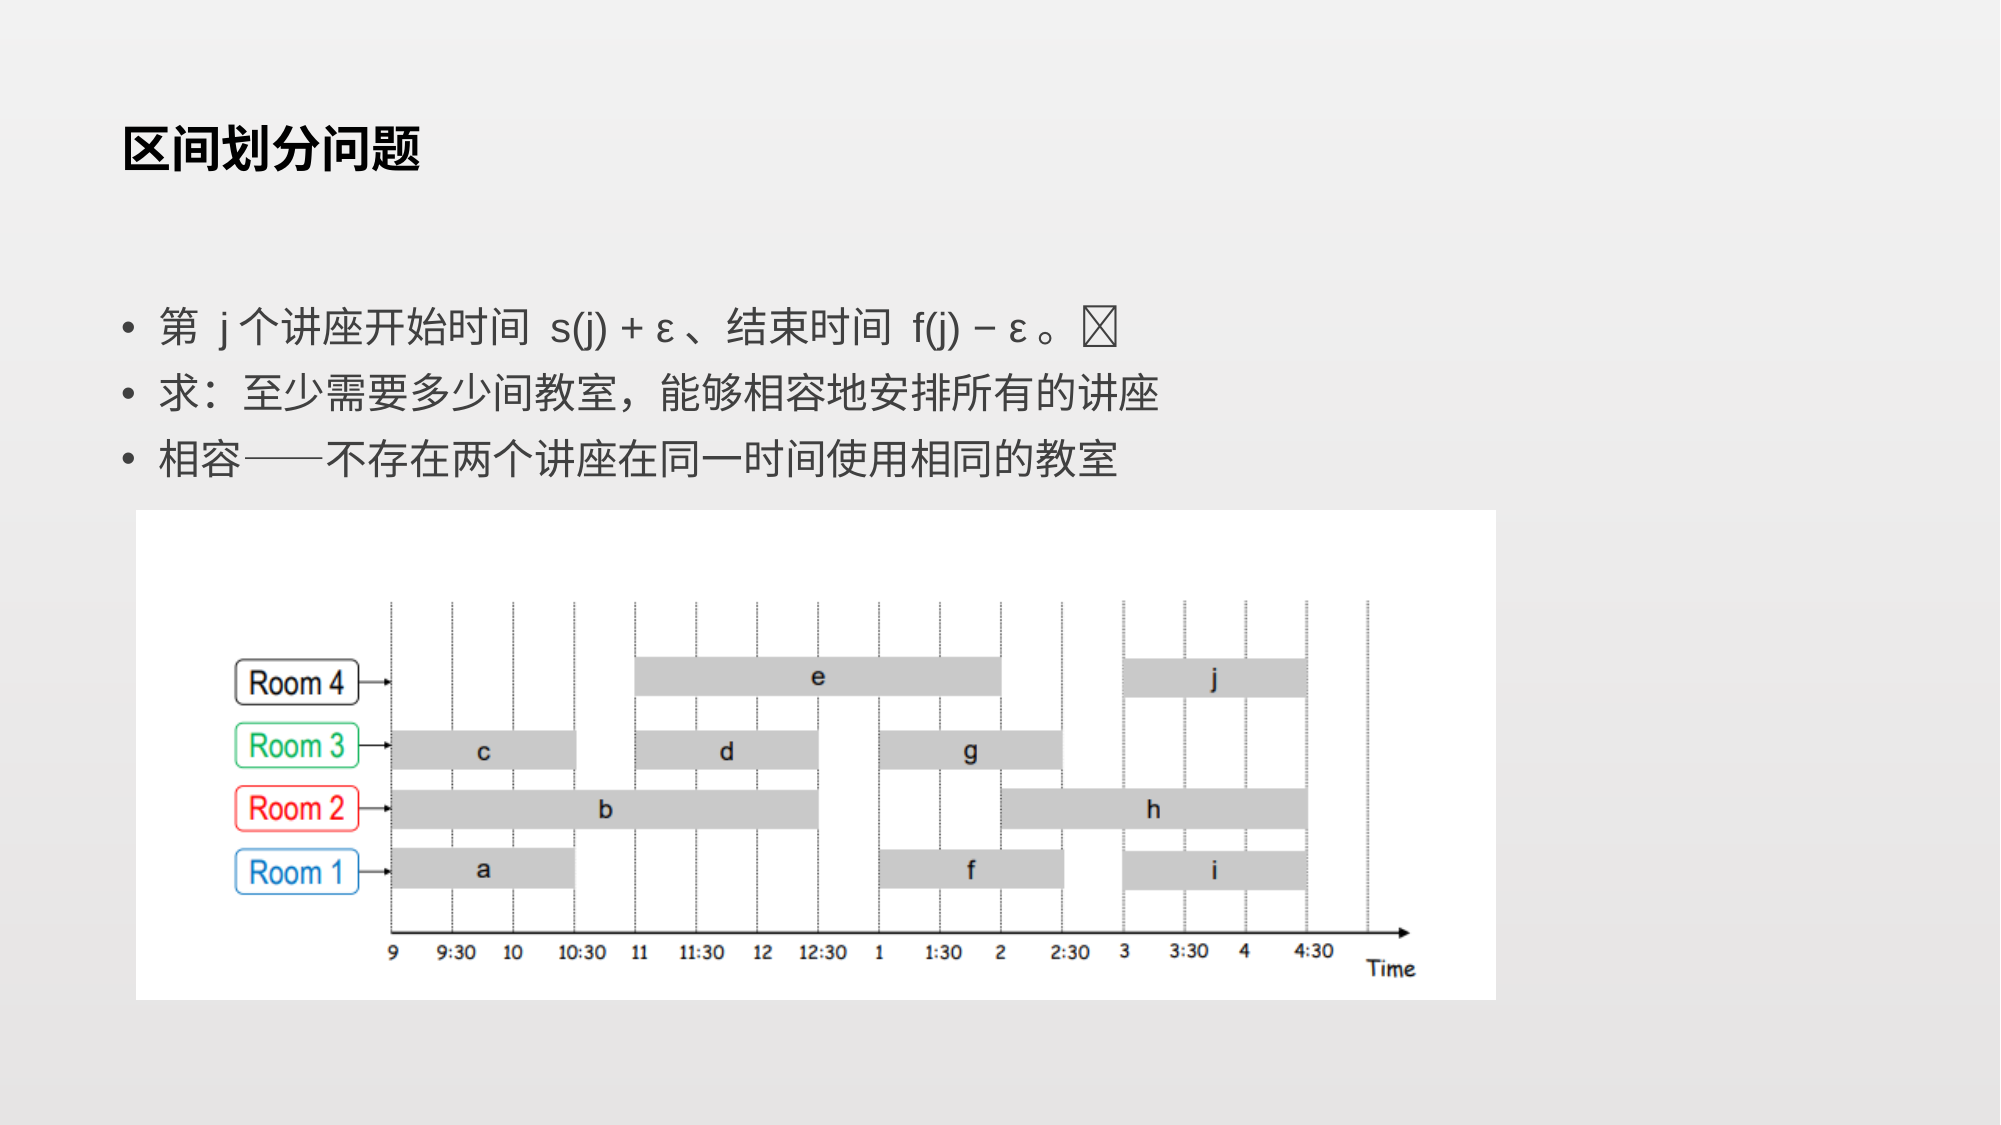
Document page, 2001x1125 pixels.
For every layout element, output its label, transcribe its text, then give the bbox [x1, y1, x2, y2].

title 区间划分问题 [106, 42, 1832, 260]
list 第 j个讲座开始时间 s(j) + ε、结束时间 f(j) − ε。 求：至少需要多少间教室，能够相容地安排所有的讲座 相容——不存在两个讲座在同一时间使用相同的教室 [106, 299, 1832, 1014]
picture [136, 510, 1496, 1000]
